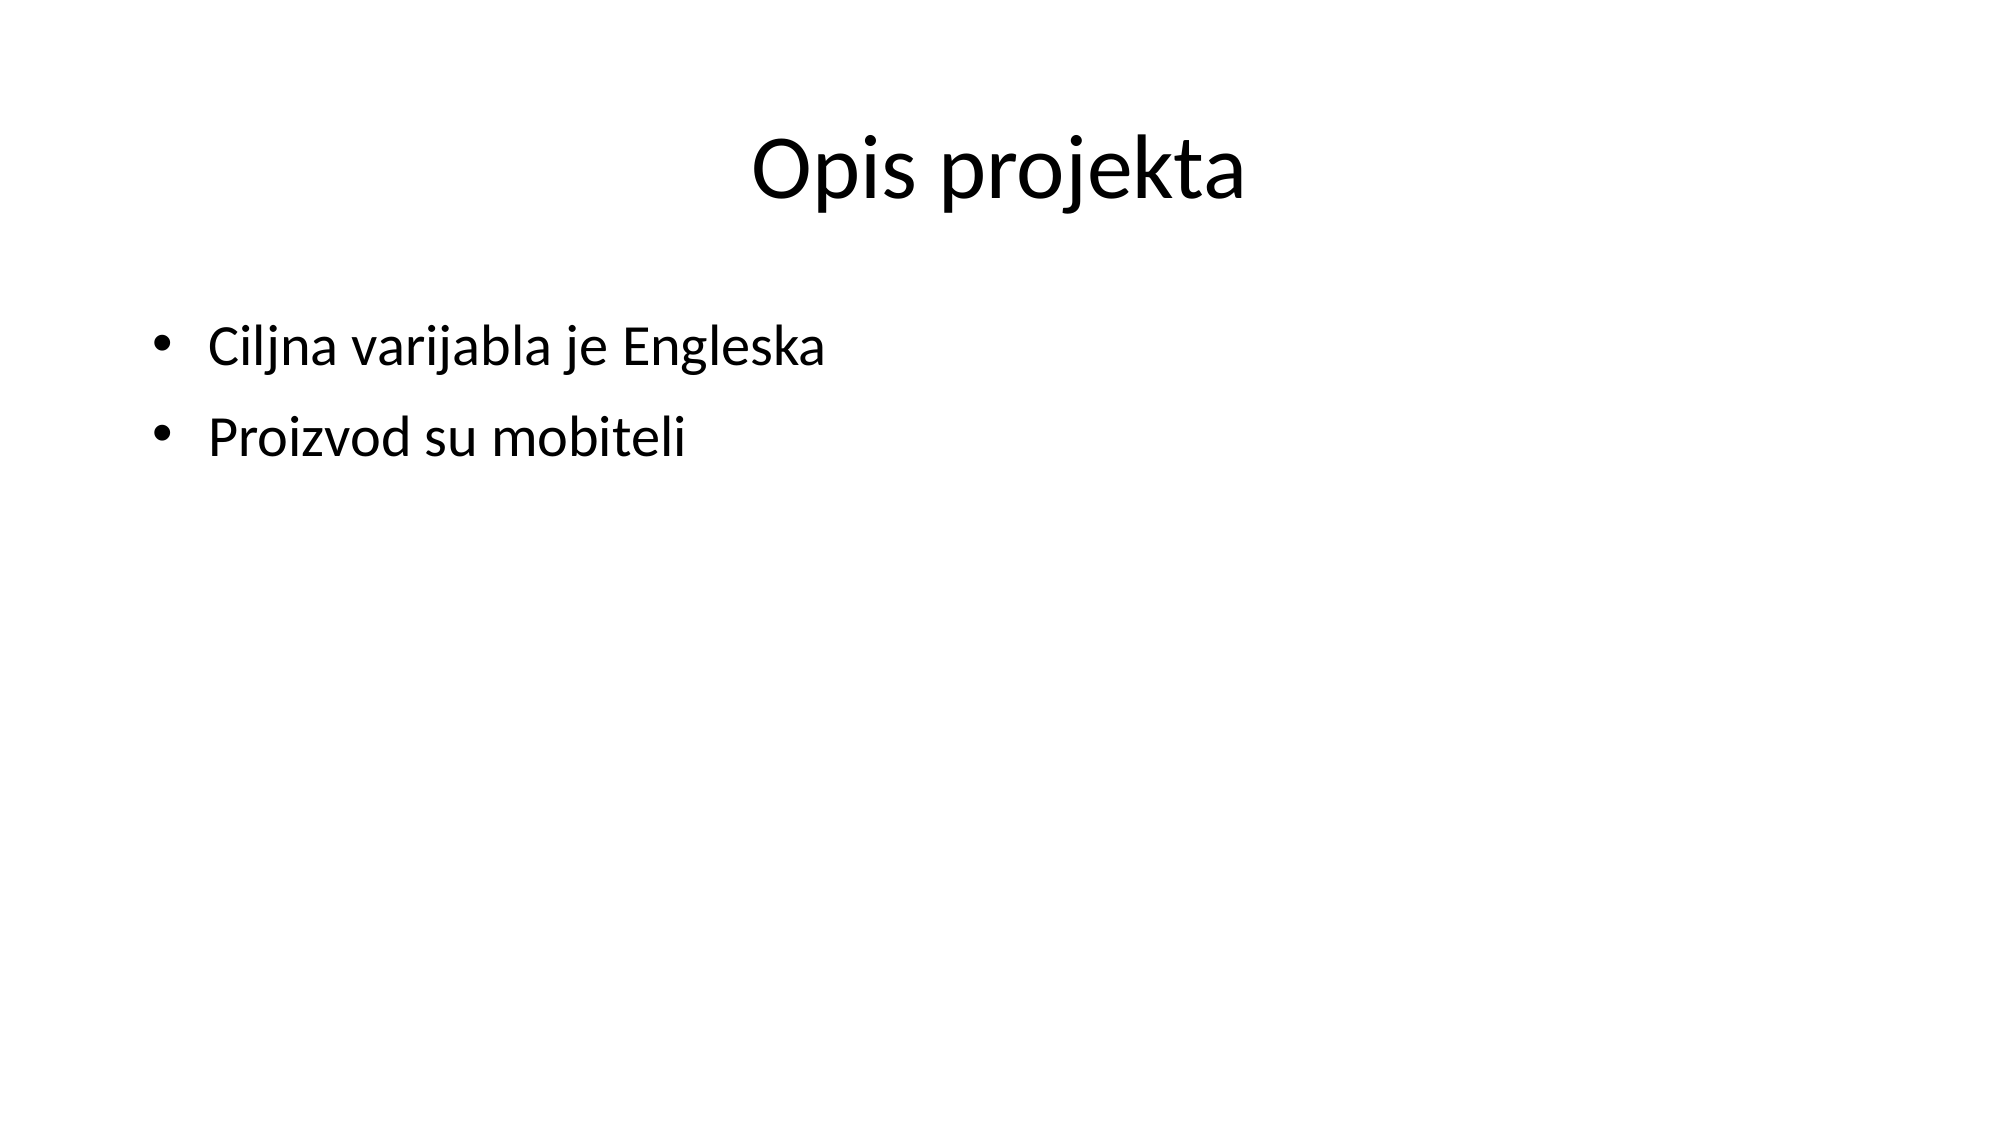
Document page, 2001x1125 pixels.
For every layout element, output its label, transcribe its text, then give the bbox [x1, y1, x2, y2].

list Ciljna varijabla je Engleska Proizvod su mobiteli [137, 299, 1863, 1014]
title Opis projekta [137, 59, 1863, 278]
